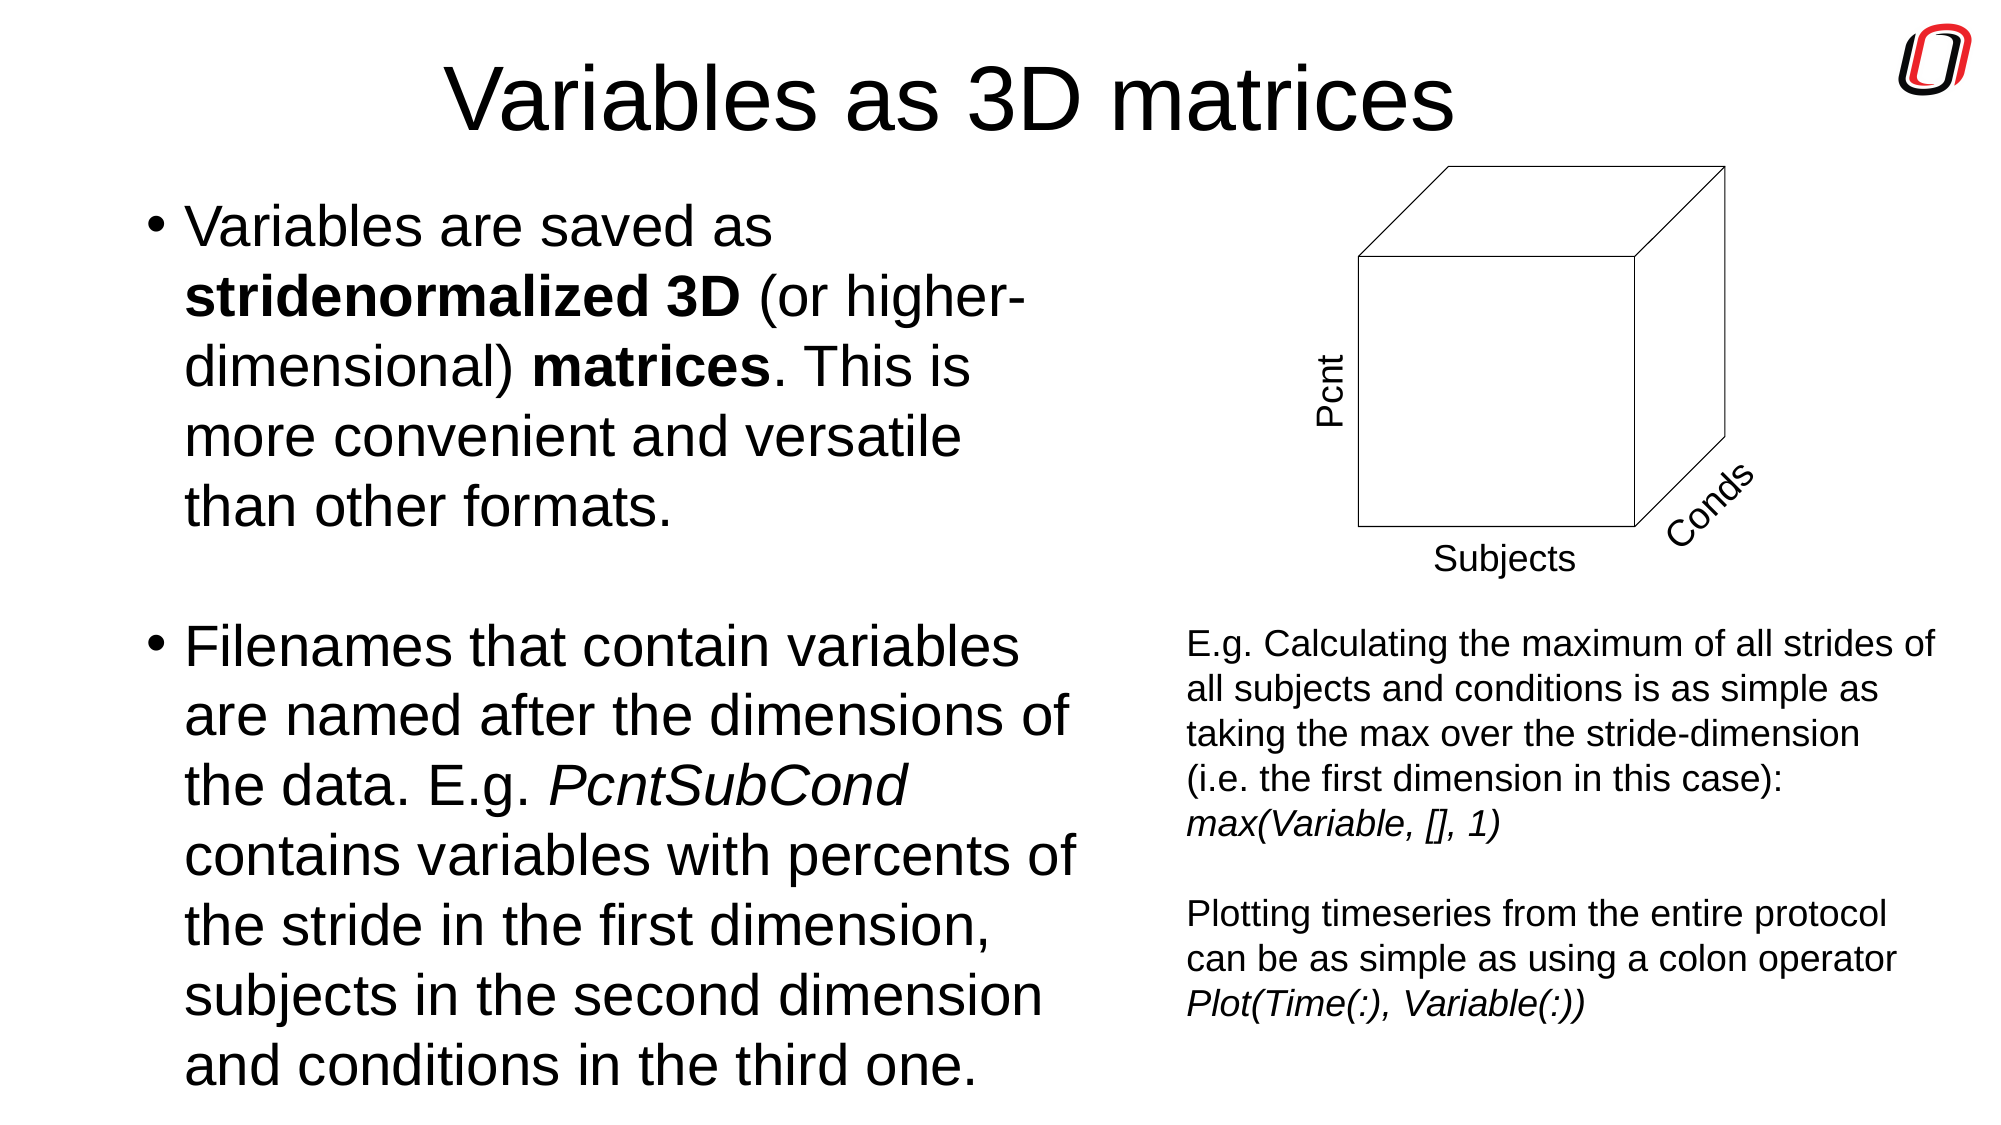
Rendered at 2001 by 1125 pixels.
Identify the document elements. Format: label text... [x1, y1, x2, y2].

list Variables are saved as stridenormalized 3D (or higher-dimensional) matrices. This is more convenient and versatile than other formats. Filenames that contain variables are named after the dimensions of the data. E.g. PcntSubCond contains variables with percents of the stride in the first dimension, subjects in the second dimension and conditions in the third one. [131, 181, 1100, 1125]
text_box [1357, 165, 1726, 528]
picture [1895, 20, 1975, 99]
text_box Subjects [1418, 526, 1602, 587]
text_box Conds [1638, 401, 1811, 574]
title Variables as 3D matrices [24, 20, 1877, 167]
text_box Pcnt [1297, 322, 1358, 445]
text_box E.g. Calculating the maximum of all strides of all subjects and conditions is as simple as taking the max over the stride-dimension (i.e. the first dimension in this case): max(Variable, [], 1) Plotting timeseries from the entire protocol can be as simple as using a colon operator Plot(Time(:), Variable(:)) [1171, 611, 1953, 1032]
